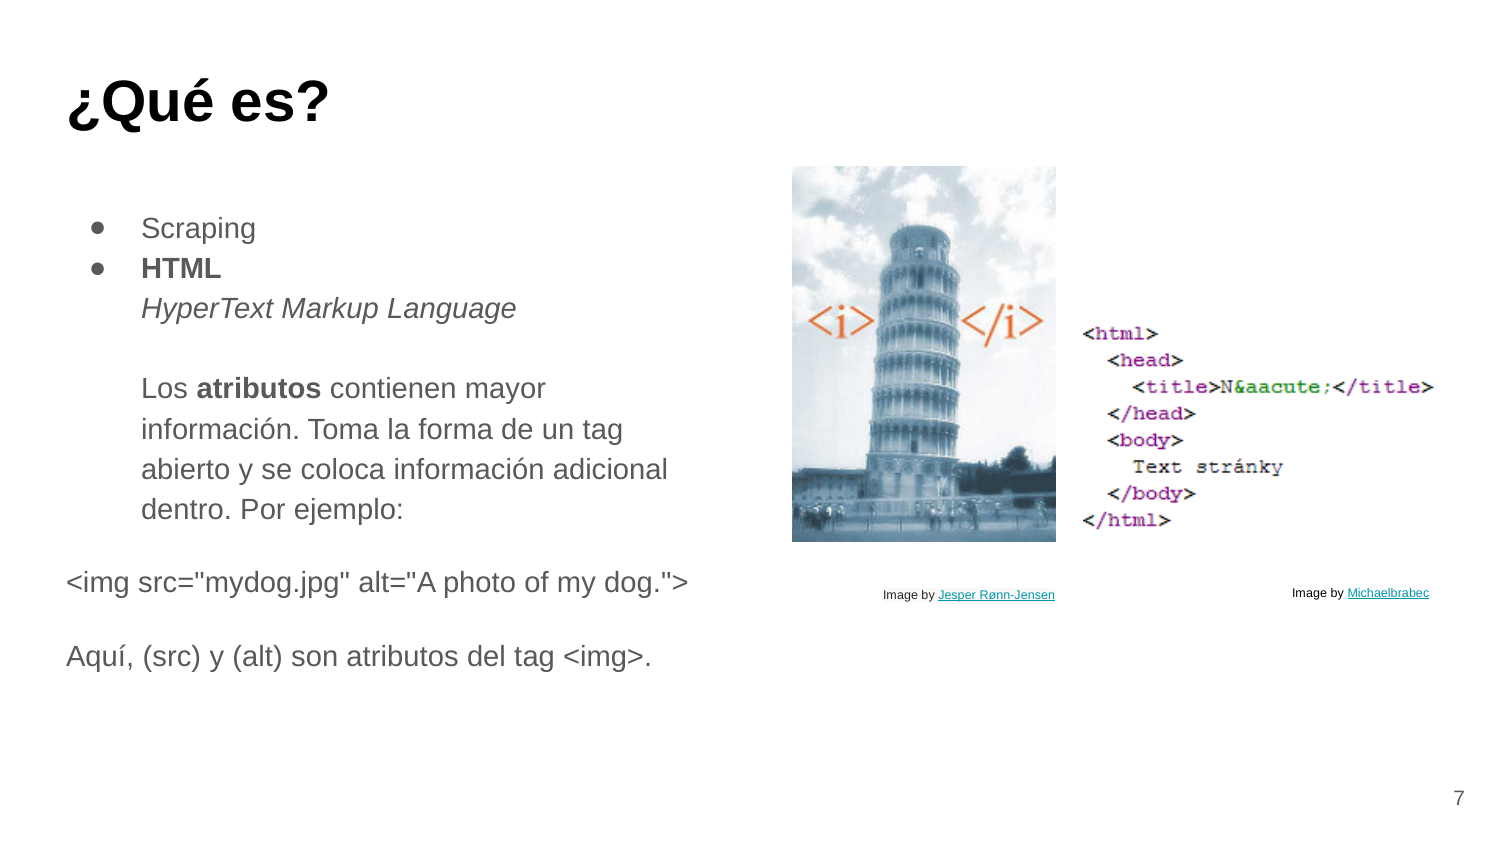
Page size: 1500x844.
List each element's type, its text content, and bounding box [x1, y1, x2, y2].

text_box Image by Michaelbrabec [1087, 569, 1445, 635]
list Image by Jesper Rønn-Jensen [792, 569, 1071, 734]
slide_number ‹#› [1389, 764, 1480, 830]
list Scraping HTML HyperText Markup Language Los atributos contienen mayor información. Toma la forma de un tag abierto y se coloca información adicional dentro. Por ejemplo: <img src="mydog.jpg" alt="A photo of my dog."> Aquí, (src) y (alt) son atributos del tag <img>. [51, 189, 708, 750]
picture [792, 166, 1056, 543]
title ¿Qué es? [51, 48, 1449, 142]
picture [1082, 321, 1450, 543]
